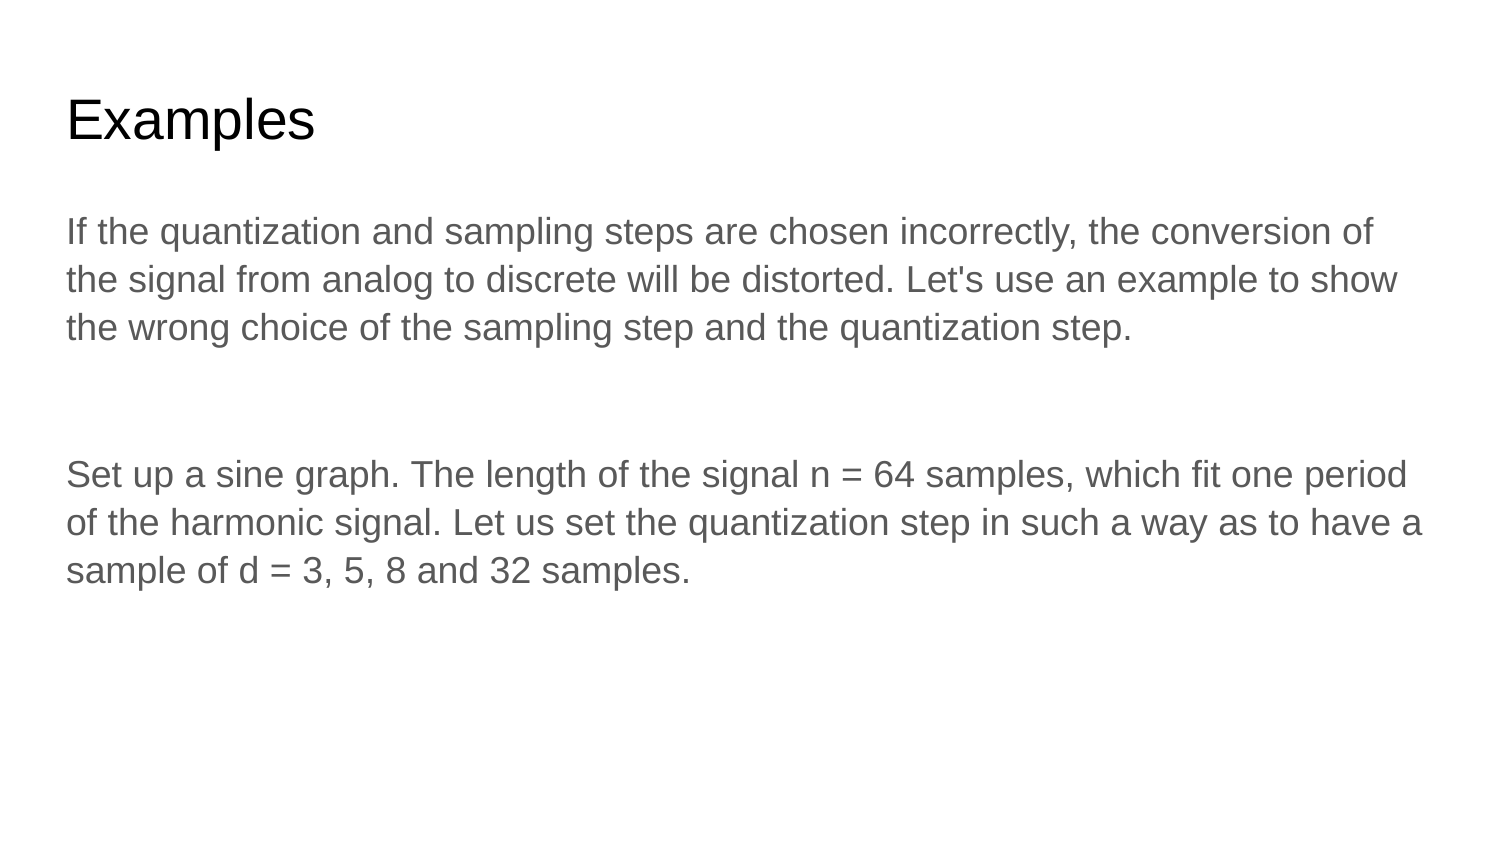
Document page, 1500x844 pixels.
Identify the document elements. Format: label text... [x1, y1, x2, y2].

title Examples [51, 72, 1449, 167]
list If the quantization and sampling steps are chosen incorrectly, the conversion of the signal from analog to discrete will be distorted. Let's use an example to show the wrong choice of the sampling step and the quantization step. Set up a sine graph. The length of the signal n = 64 samples, which fit one period of the harmonic signal. Let us set the quantization step in such a way as to have a sample of d = 3, 5, 8 and 32 samples. [51, 189, 1449, 750]
